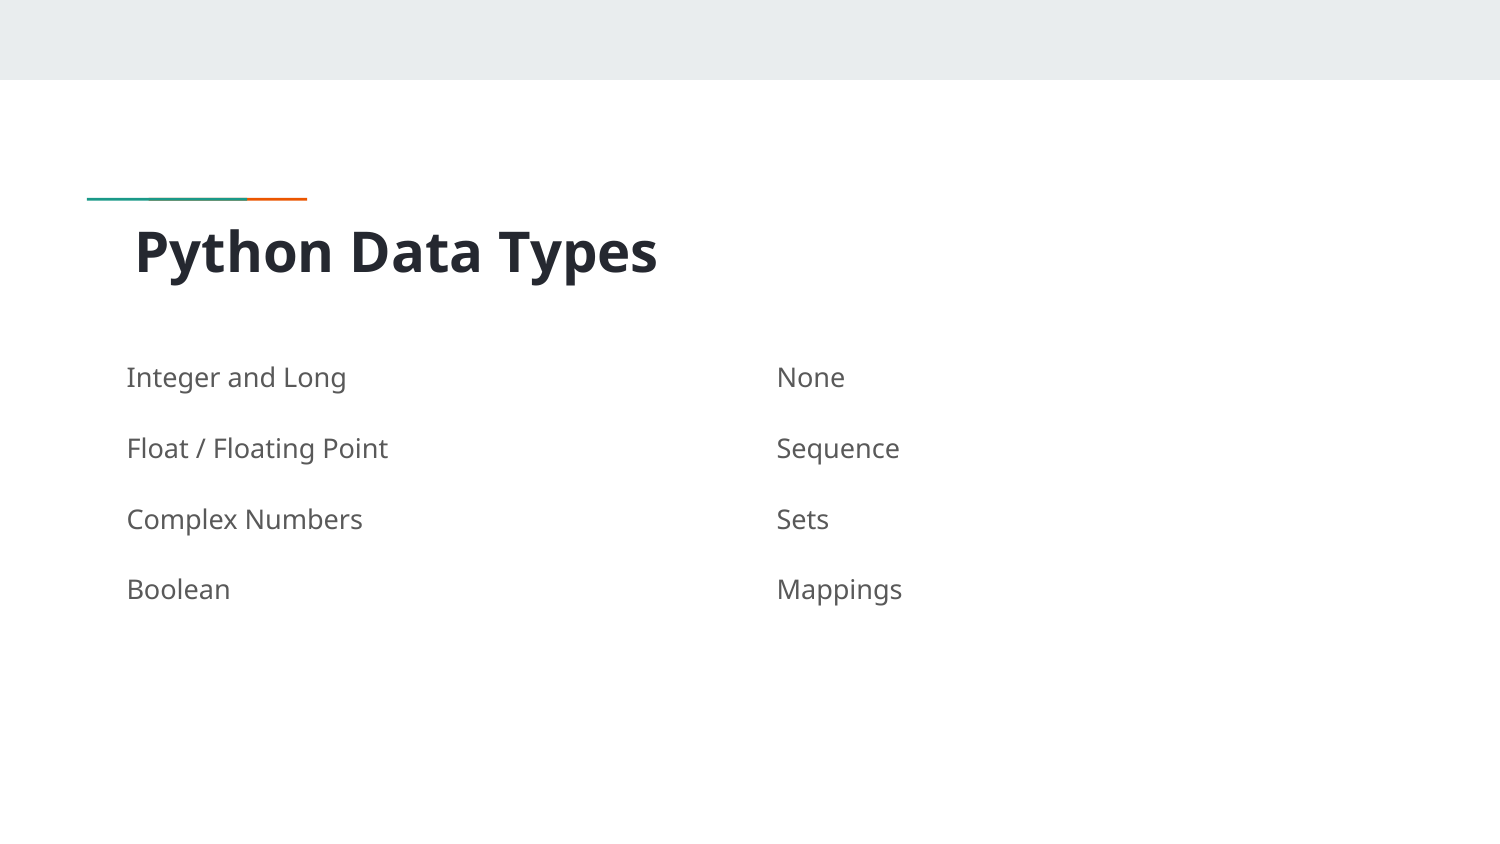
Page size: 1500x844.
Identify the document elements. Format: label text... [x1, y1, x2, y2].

list None Sequence Sets Mappings [761, 341, 1381, 712]
title Python Data Types [119, 191, 1381, 280]
list Integer and Long Float / Floating Point Complex Numbers Boolean [111, 341, 731, 712]
